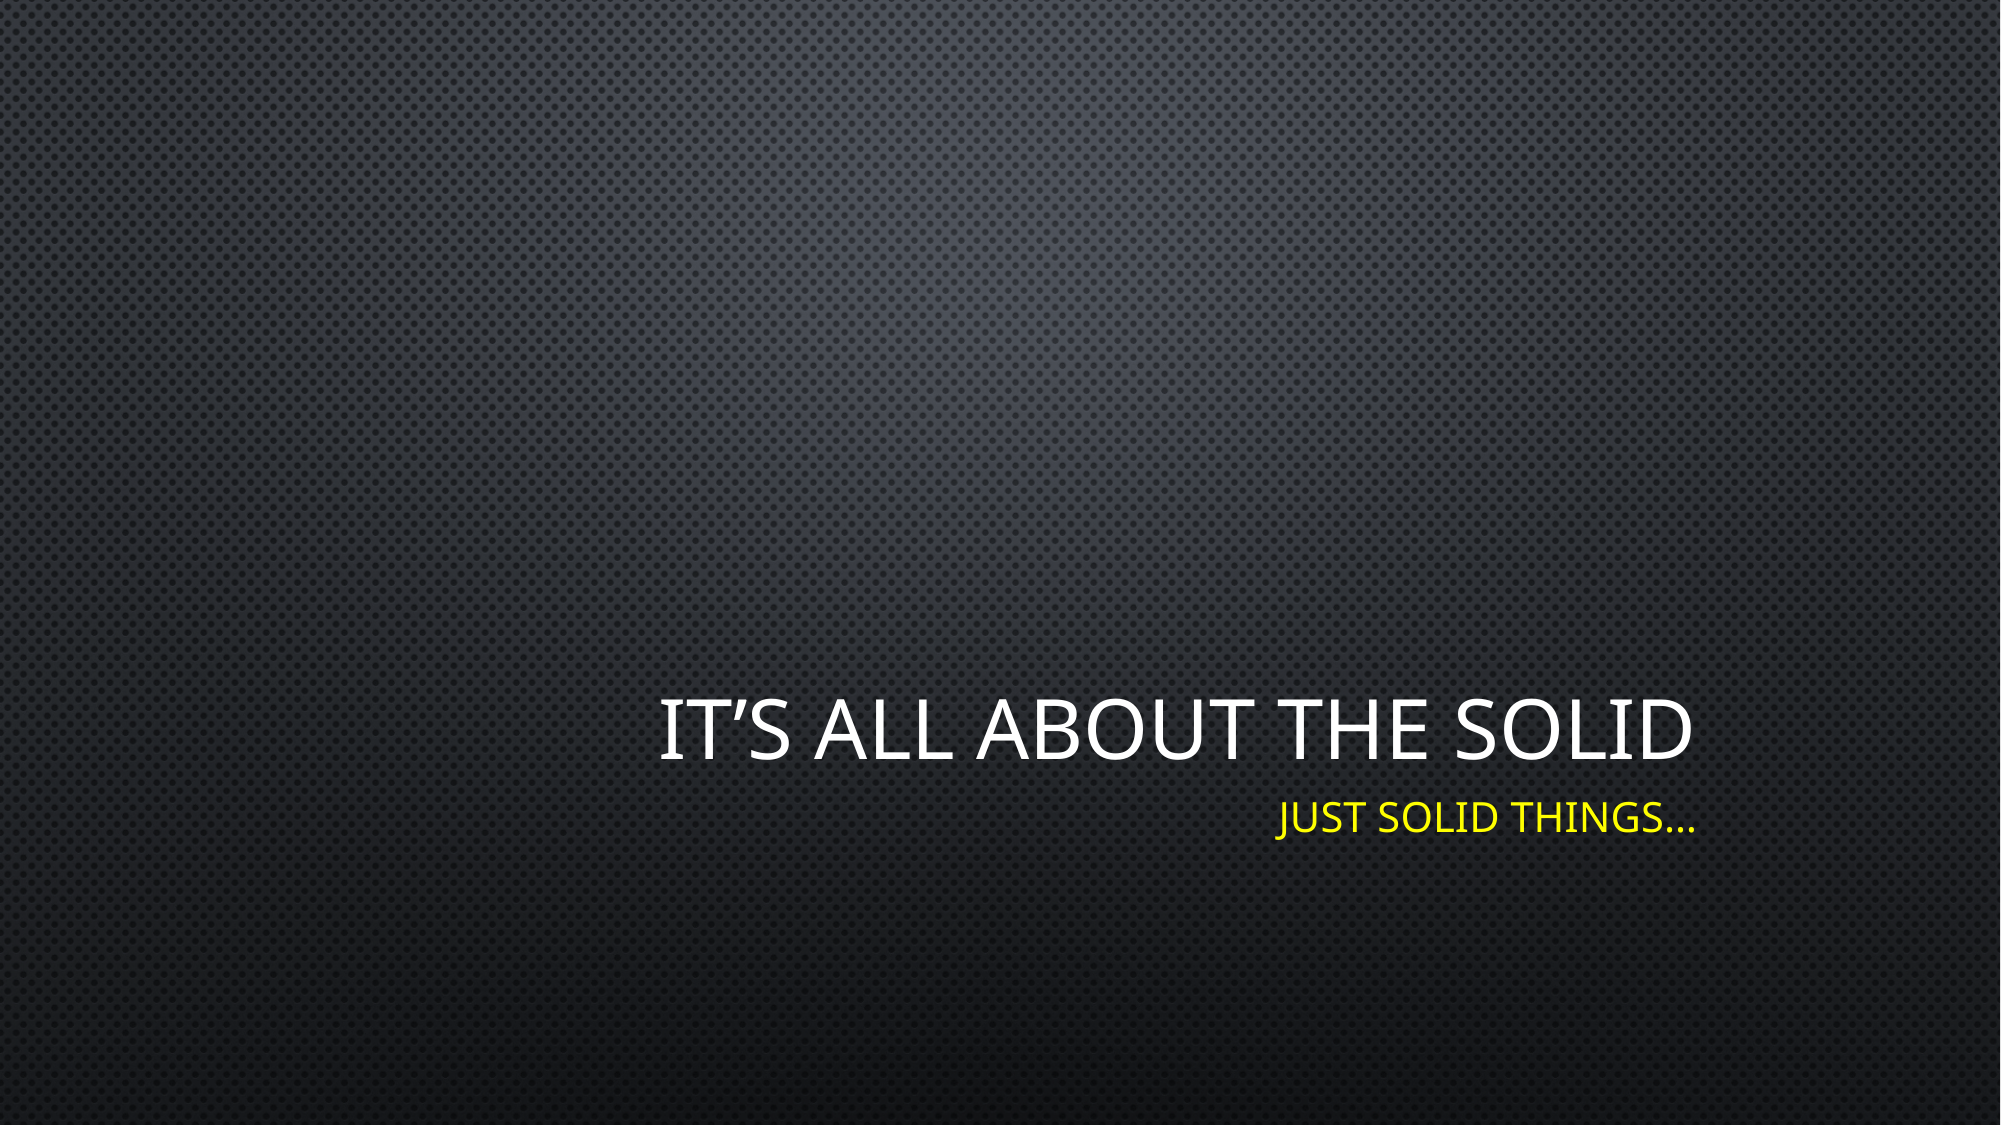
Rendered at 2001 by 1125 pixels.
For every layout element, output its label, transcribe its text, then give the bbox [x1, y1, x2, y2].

list just SOLID things… [287, 783, 1713, 925]
title IT’S All ABOUT THE SOLID [287, 542, 1713, 783]
